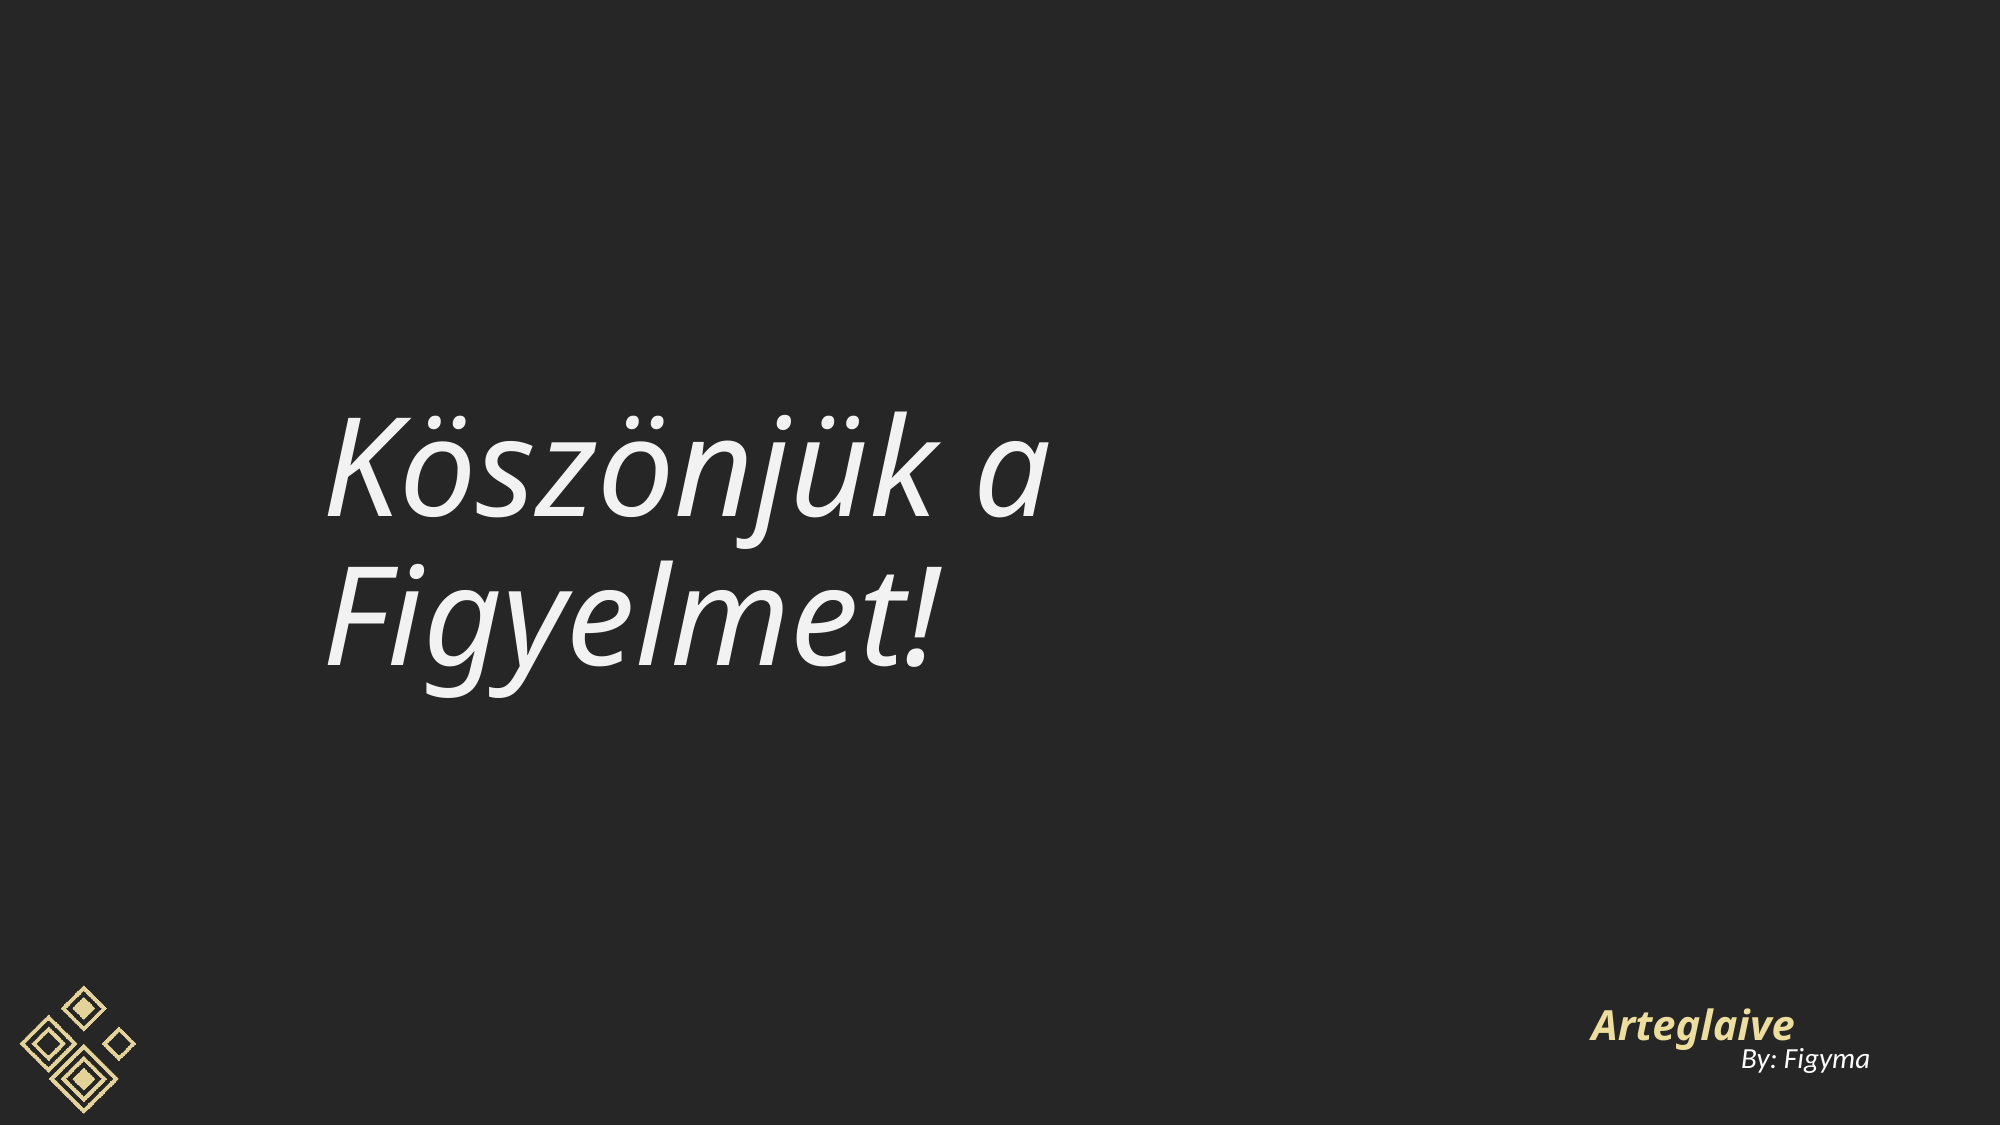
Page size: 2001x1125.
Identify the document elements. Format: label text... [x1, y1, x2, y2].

text_box By: Figyma [1726, 1031, 1886, 1082]
text_box Arteglaive [1576, 991, 1875, 1057]
picture [13, 973, 154, 1114]
title Köszönjük a Figyelmet! [307, 310, 1612, 784]
